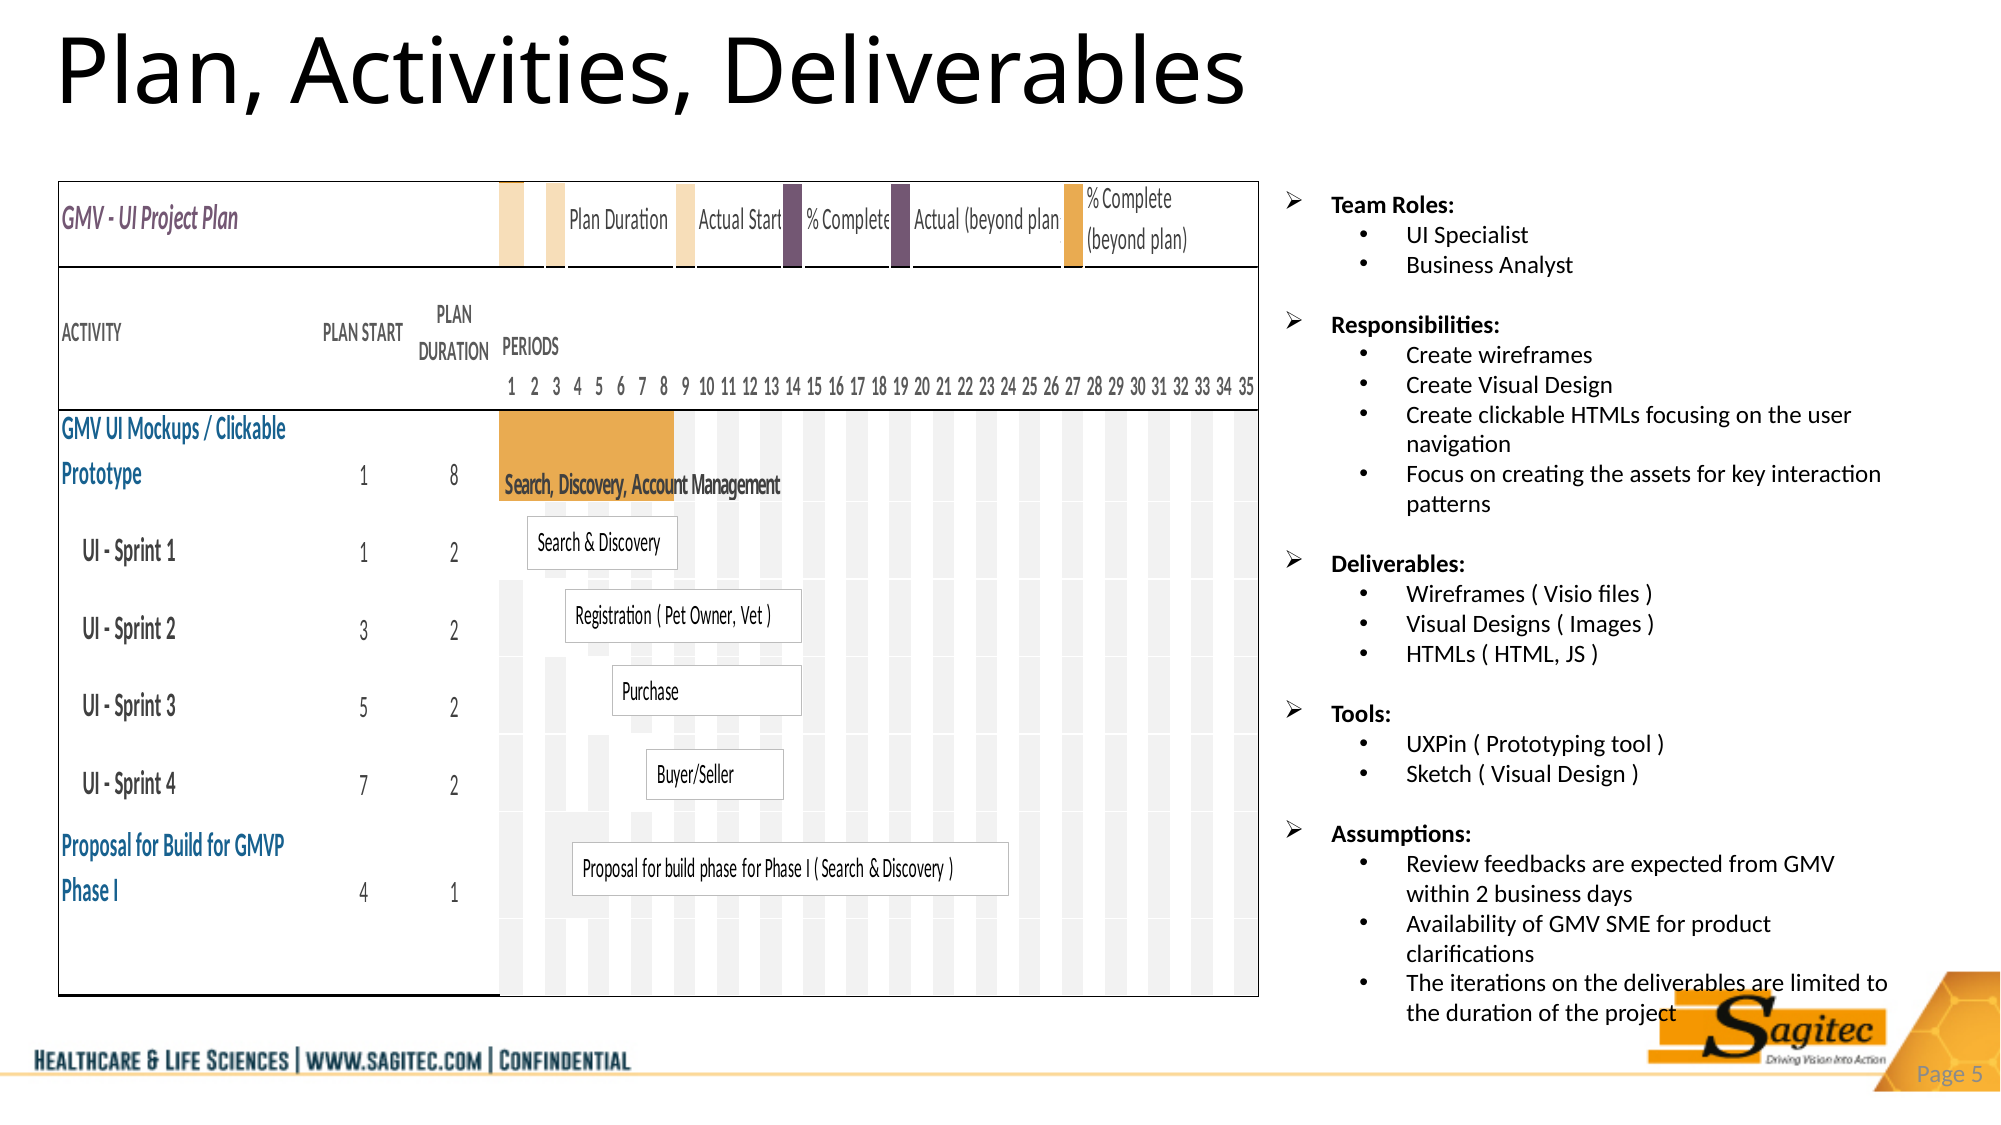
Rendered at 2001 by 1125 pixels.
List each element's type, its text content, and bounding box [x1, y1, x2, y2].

title Plan, Activities, Deliverables [34, 0, 1835, 153]
slide_number Page 5 [1548, 1042, 1999, 1103]
text_box Team Roles: UI Specialist Business Analyst Responsibilities: Create wireframes Create Visual Design Create clickable HTMLs focusing on the user navigation Focus on creating the assets for key interaction patterns Deliverables: Wireframes ( Visio files ) Visual Designs ( Images ) HTMLs ( HTML, JS ) Tools: UXPin ( Prototyping tool ) Sketch ( Visual Design ) Assumptions: Review feedbacks are expected from GMV within 2 business days Availability of GMV SME for product clarifications The iterations on the deliverables are limited to the duration of the project [1269, 181, 1918, 1035]
picture [0, 0, 2001, 1125]
